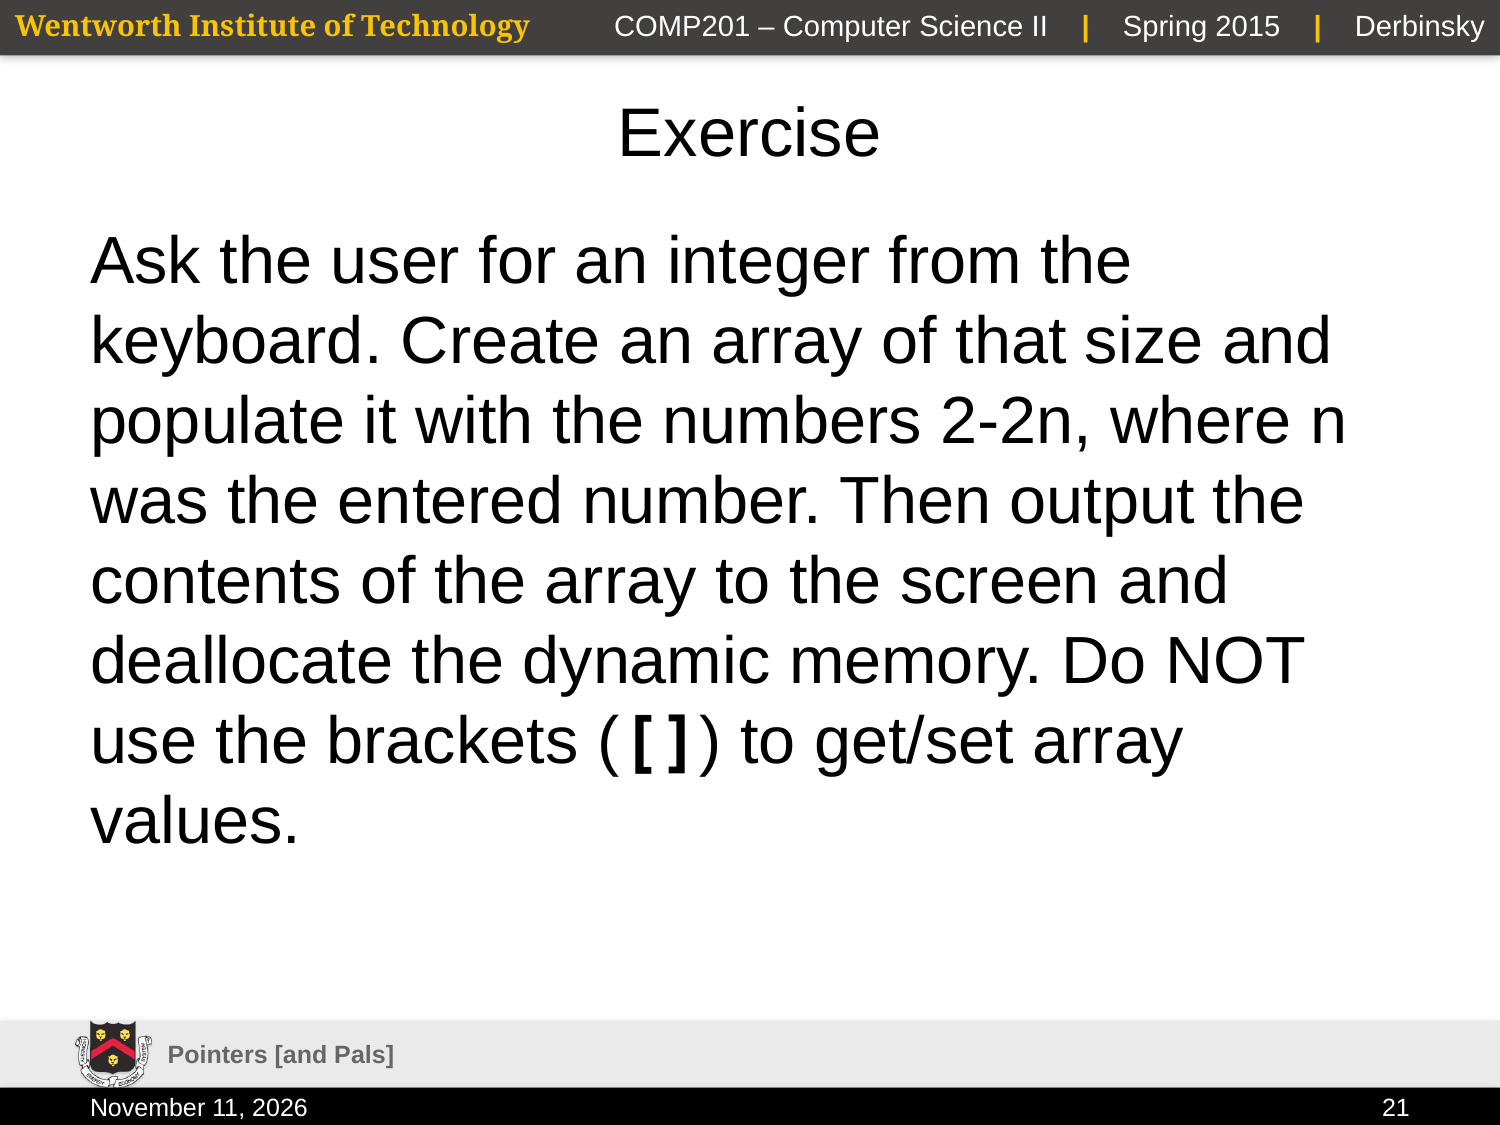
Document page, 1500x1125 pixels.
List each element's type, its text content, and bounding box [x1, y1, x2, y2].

footer Pointers [and Pals] [152, 1029, 1425, 1079]
list Ask the user for an integer from the keyboard. Create an array of that size and populate it with the numbers 2-2n, where n was the entered number. Then output the contents of the array to the screen and deallocate the dynamic memory. Do NOT use the brackets ([]) to get/set array values. [75, 209, 1425, 1005]
slide_number 21 [1245, 1087, 1425, 1125]
picture [75, 1020, 153, 1087]
title Exercise [75, 80, 1425, 179]
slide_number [75, 1087, 451, 1125]
